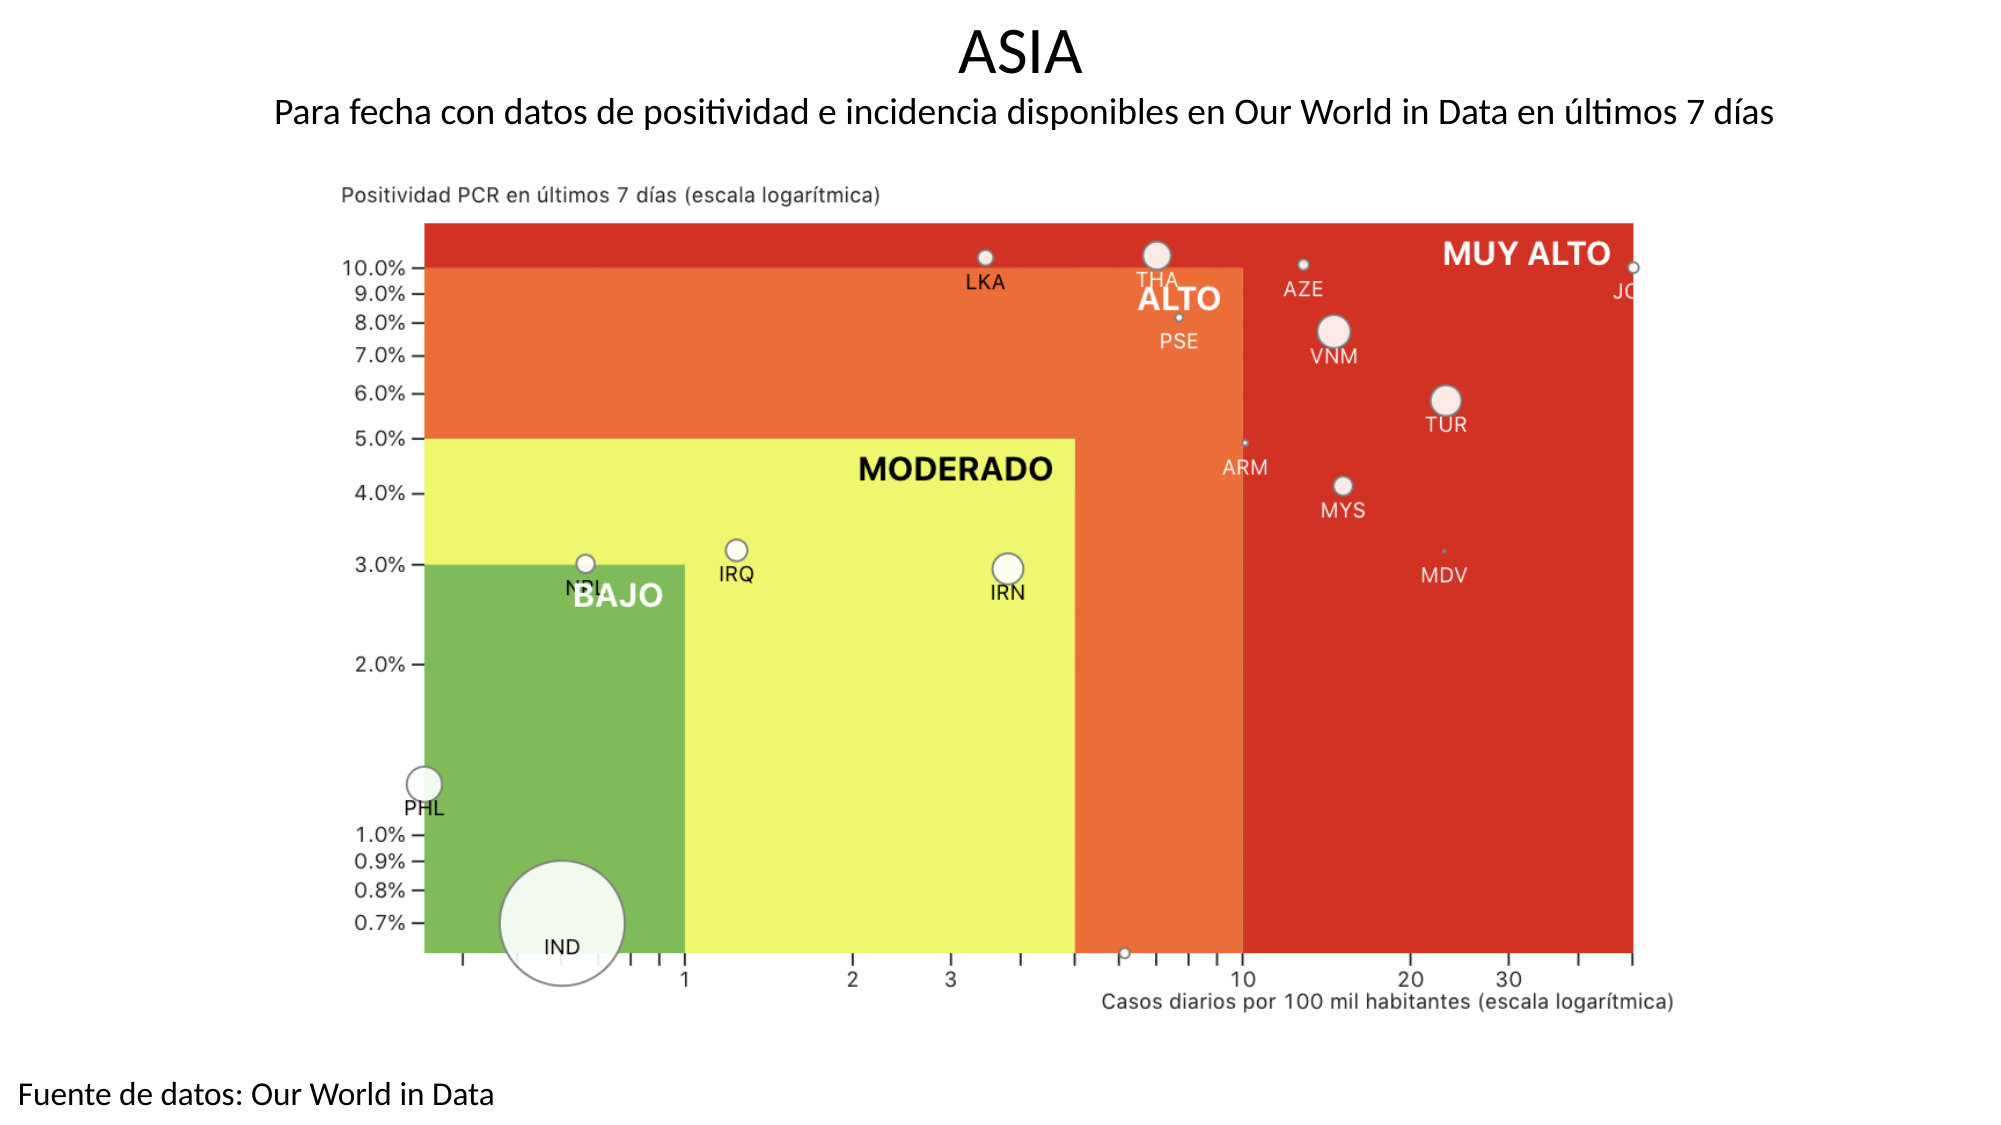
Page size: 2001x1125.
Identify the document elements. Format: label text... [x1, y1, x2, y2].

text_box ASIA Para fecha con datos de positividad e incidencia disponibles en Our World in Data en últimos 7 días [259, 0, 1792, 140]
picture [311, 170, 1689, 1032]
text_box Fuente de datos: Our World in Data [3, 1065, 511, 1120]
